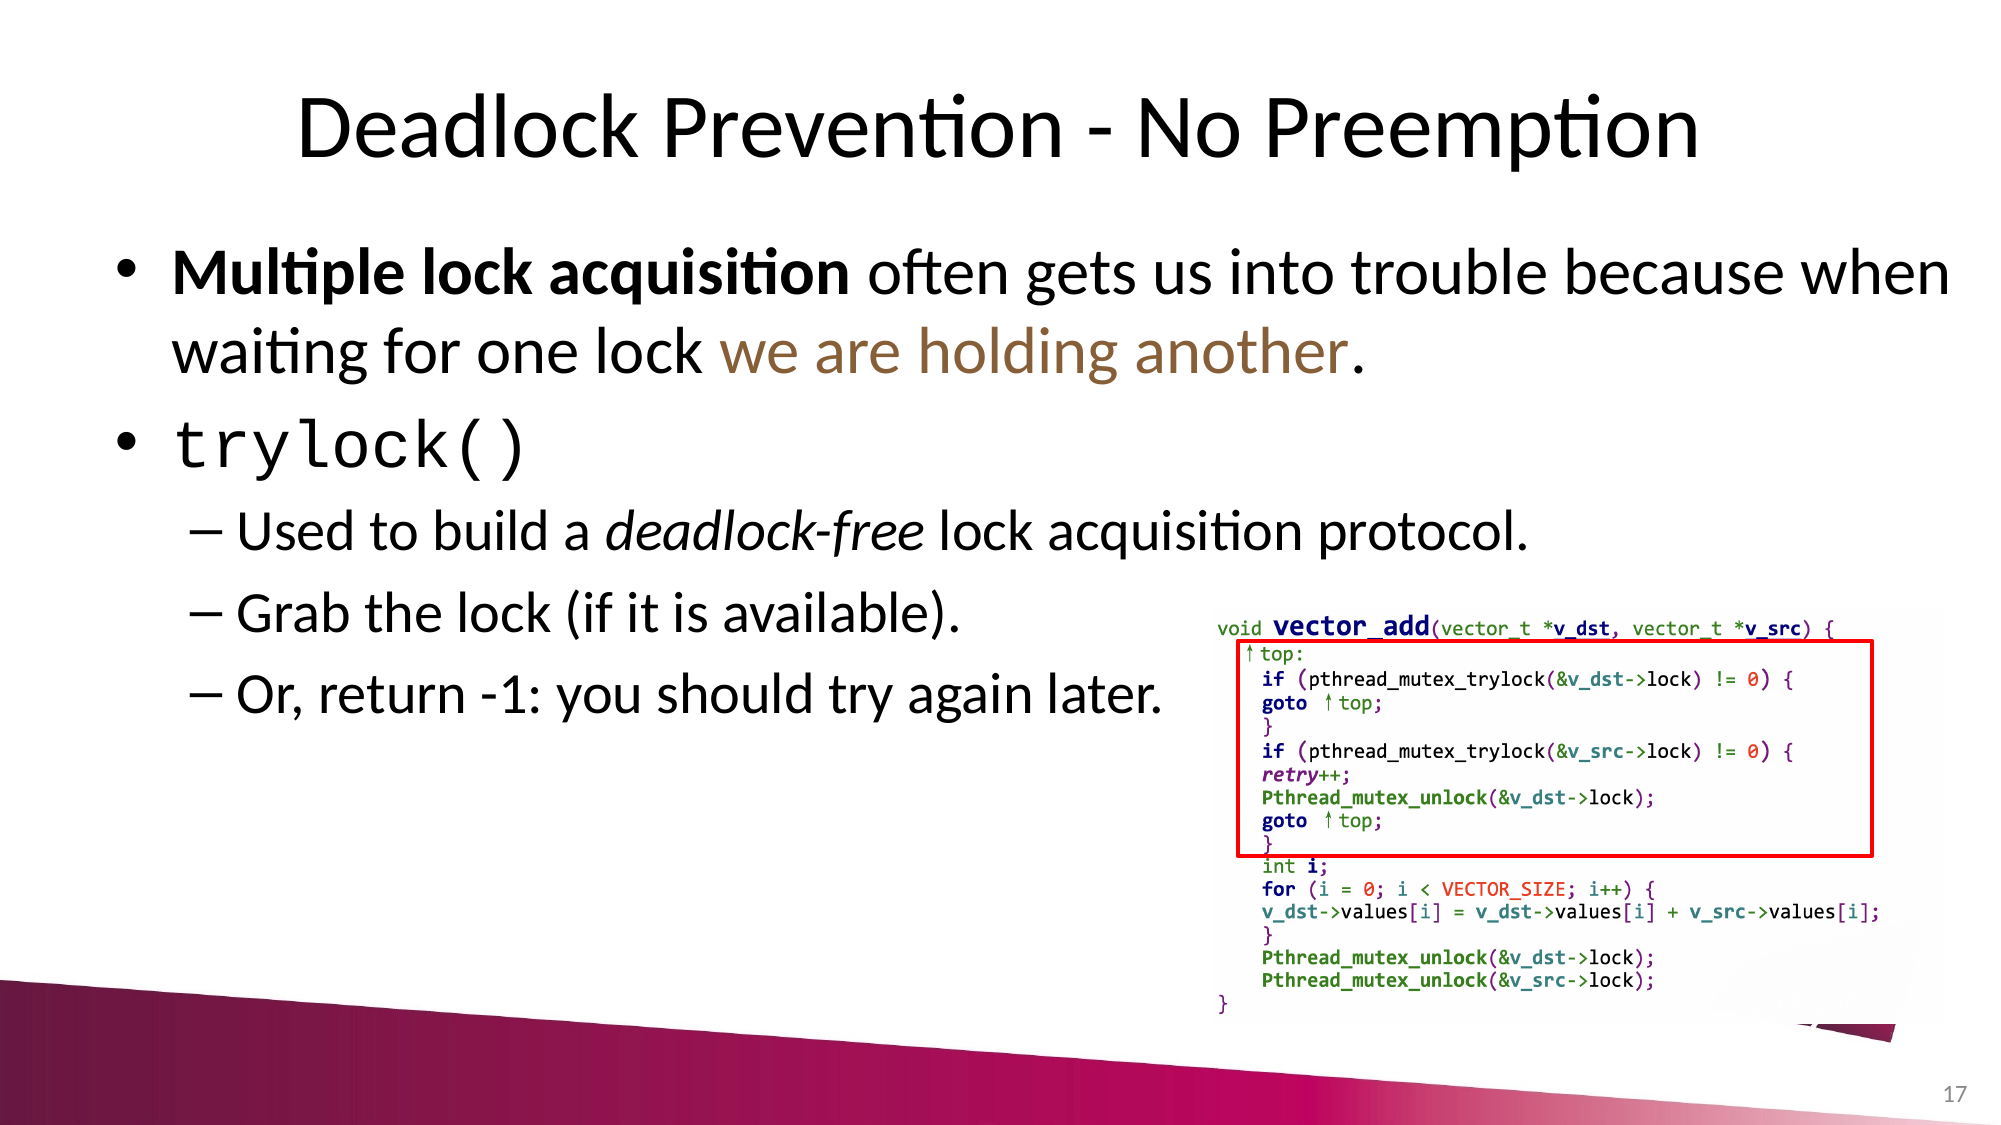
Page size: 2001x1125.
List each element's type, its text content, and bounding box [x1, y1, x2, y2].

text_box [1212, 609, 1943, 1024]
picture [0, 0, 2001, 1125]
title Deadlock Prevention - No Preemption [99, 45, 1900, 197]
list Multiple lock acquisition often gets us into trouble because when waiting for one lock we are holding another. trylock() Used to build a deadlock-free lock acquisition protocol. Grab the lock (if it is available). Or, return -1: you should try again later. [99, 219, 2000, 1047]
slide_number 17 [1767, 1070, 1983, 1115]
